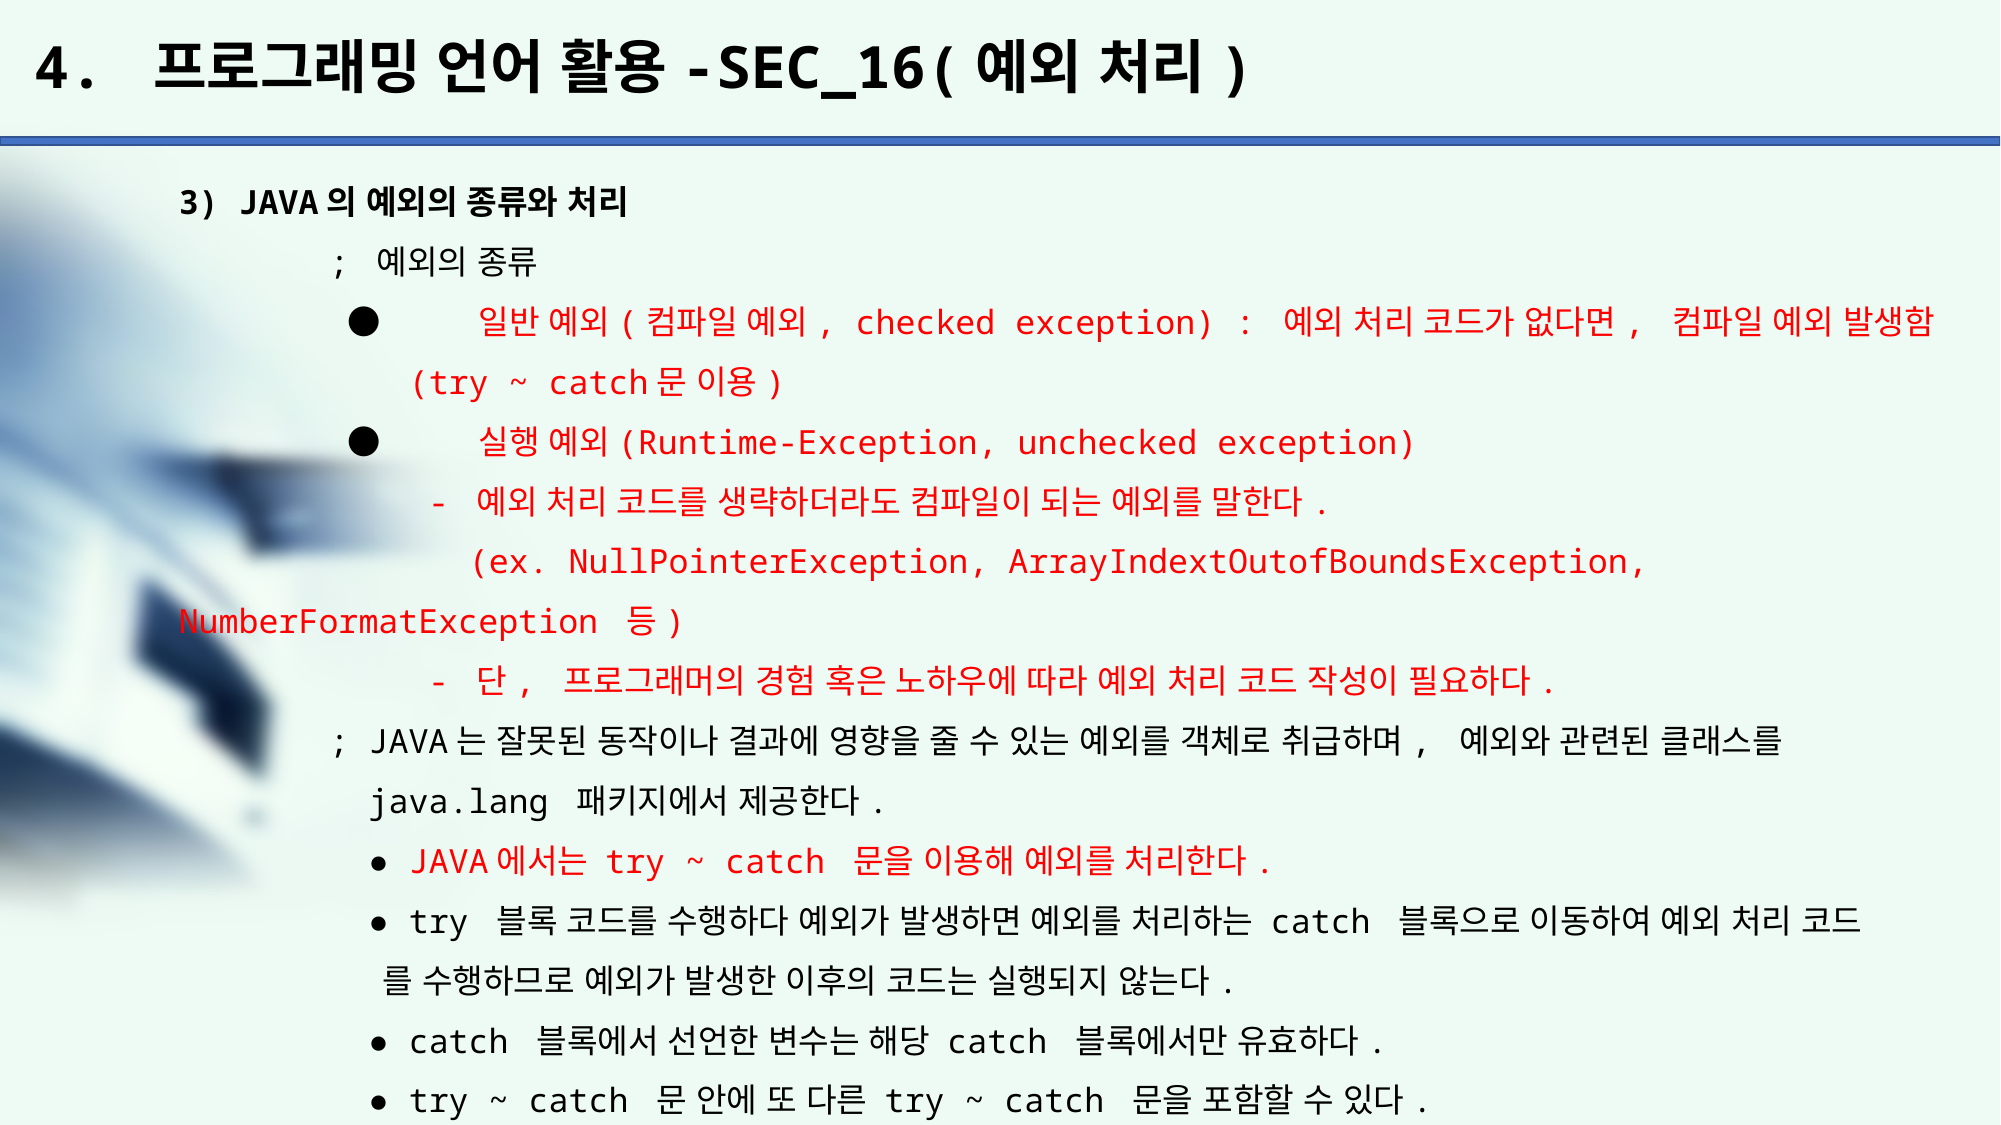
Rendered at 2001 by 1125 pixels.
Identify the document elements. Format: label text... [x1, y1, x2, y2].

picture [0, 0, 2000, 136]
text_box 3) JAVA의 예외의 종류와 처리 ; 예외의 종류 ● 일반 예외(컴파일 예외, checked exception) : 예외 처리 코드가 없다면, 컴파일 예외 발생함 (try ~ catch문 이용) ● 실행 예외(Runtime-Exception, unchecked exception) - 예외 처리 코드를 생략하더라도 컴파일이 되는 예외를 말한다. (ex. NullPointerException, ArrayIndextOutofBoundsException, NumberFormatException 등) - 단, 프로그래머의 경험 혹은 노하우에 따라 예외 처리 코드 작성이 필요하다. ; JAVA는 잘못된 동작이나 결과에 영향을 줄 수 있는 예외를 객체로 취급하며, 예외와 관련된 클래스를 java.lang 패키지에서 제공한다. ● JAVA에서는 try ~ catch 문을 이용해 예외를 처리한다. ● try 블록 코드를 수행하다 예외가 발생하면 예외를 처리하는 catch 블록으로 이동하여 예외 처리 코드 를 수행하므로 예외가 발생한 이후의 코드는 실행되지 않는다. ● catch 블록에서 선언한 변수는 해당 catch 블록에서만 유효하다. ● try ~ catch 문 안에 또 다른 try ~ catch 문을 포함할 수 있다. ● try ~ catch 문 안에서는 실행 코드가 한 줄이라도 중괄호({})를 생략할 수 없다. [163, 154, 1969, 1125]
picture [0, 146, 2000, 1125]
title 4. 프로그래밍 언어 활용-SEC_16(예외 처리) [19, 14, 1922, 126]
